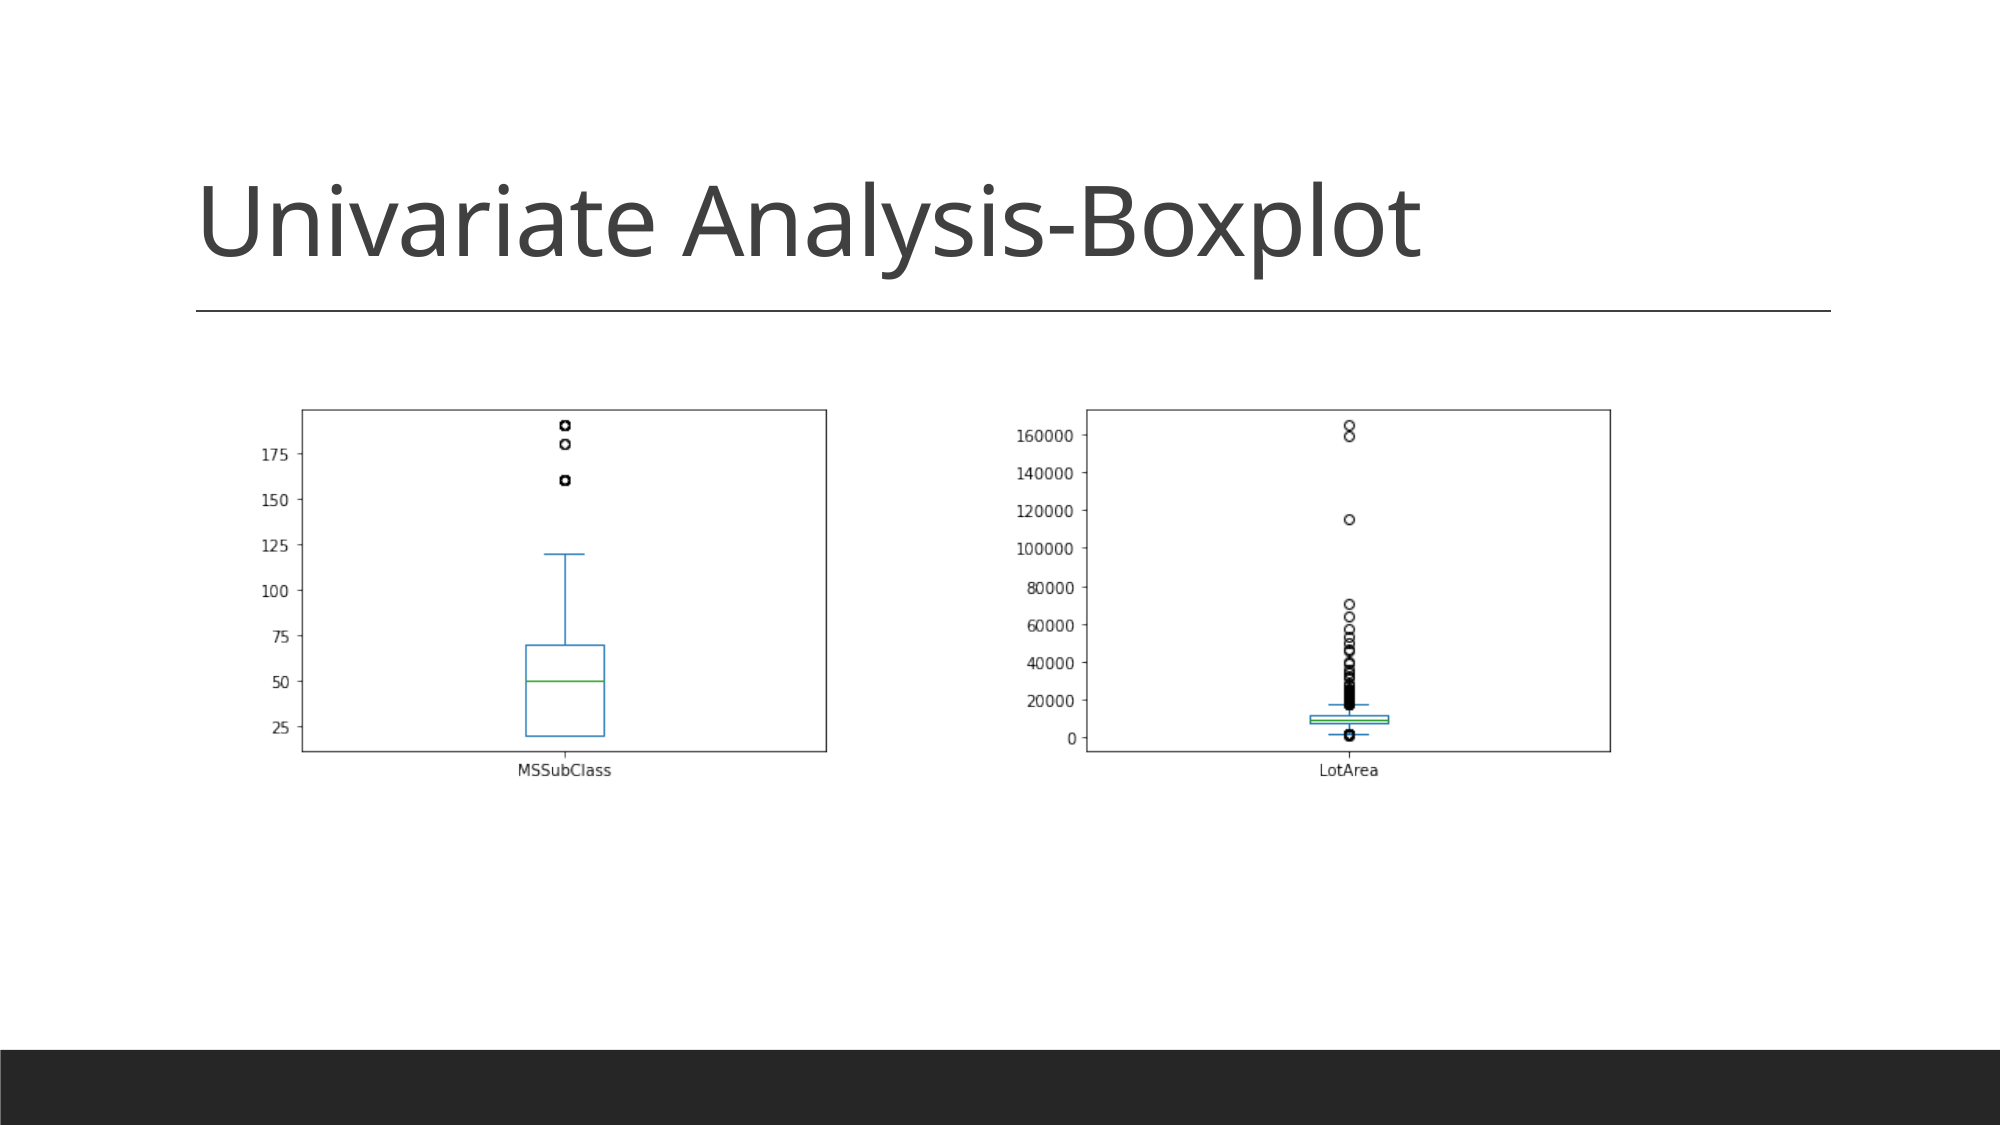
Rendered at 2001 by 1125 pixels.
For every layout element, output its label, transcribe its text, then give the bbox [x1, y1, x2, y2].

picture [1004, 400, 1622, 789]
title Univariate Analysis-Boxplot [180, 47, 1830, 285]
picture [250, 400, 838, 789]
